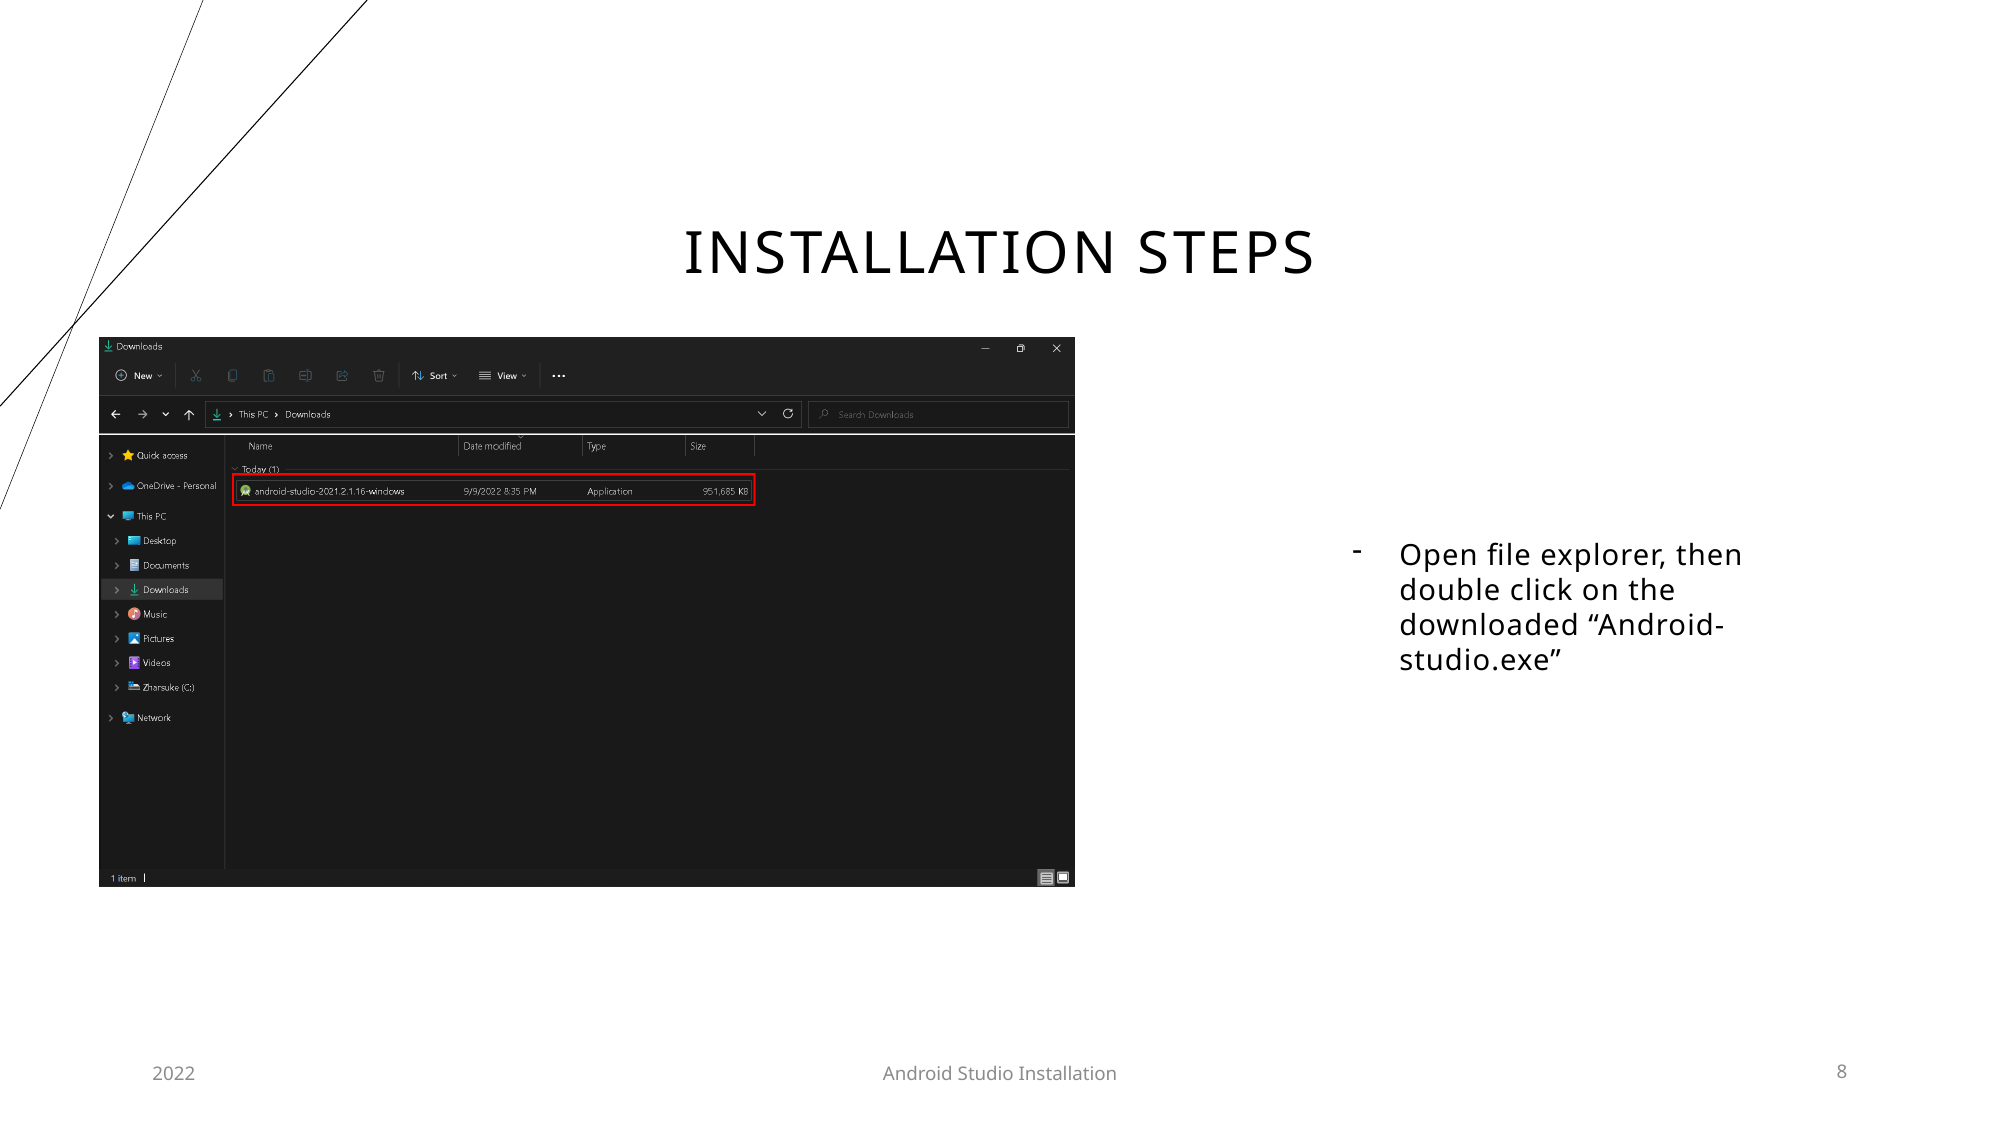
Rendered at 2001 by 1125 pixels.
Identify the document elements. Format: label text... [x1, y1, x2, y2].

picture [99, 337, 1075, 887]
footer Android Studio Installation [662, 1042, 1338, 1103]
title Installation Steps [309, 146, 1691, 364]
slide_number 8 [1412, 1042, 1863, 1103]
slide_number 2022 [137, 1042, 588, 1103]
list Open file explorer, then double click on the downloaded “Android-studio.exe” [1337, 528, 1811, 696]
